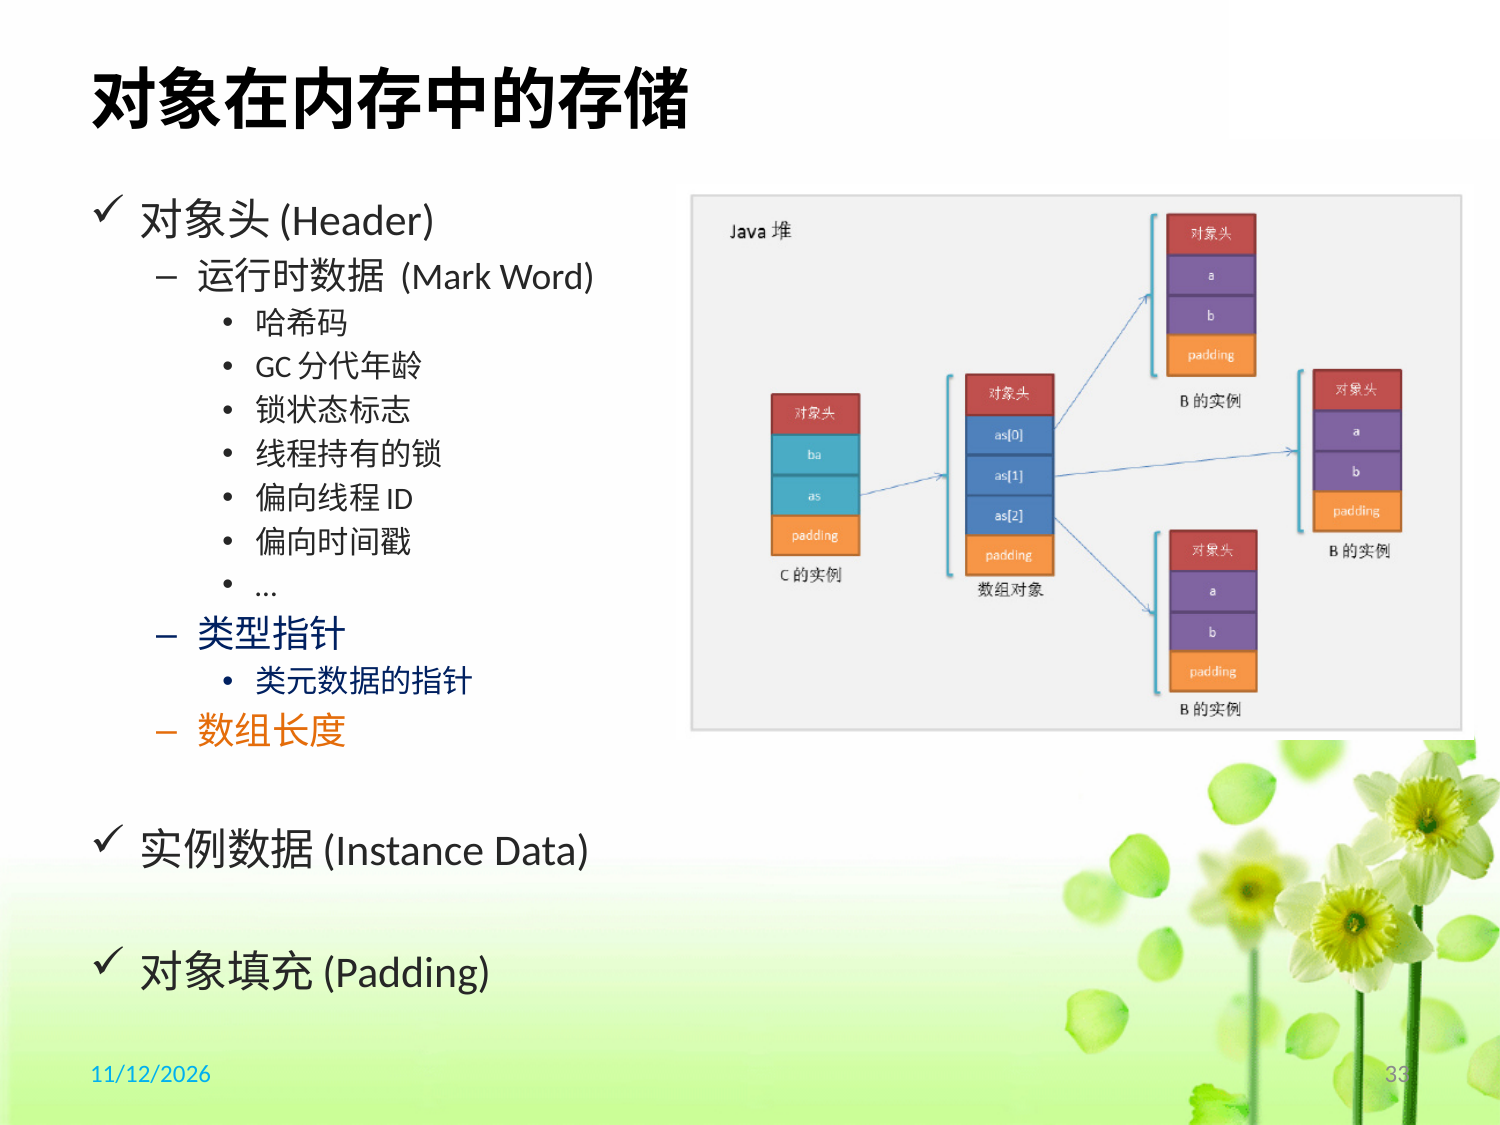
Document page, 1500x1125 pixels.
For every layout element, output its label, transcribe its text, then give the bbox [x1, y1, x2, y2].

picture [0, 0, 1500, 1125]
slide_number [75, 1042, 425, 1103]
list 对象头(Header) 运行时数据 (Mark Word) 哈希码 GC分代年龄 锁状态标志 线程持有的锁 偏向线程ID 偏向时间戳 … 类型指针 类元数据的指针 数组长度 实例数据(Instance Data) 对象填充(Padding) [75, 184, 1425, 1005]
slide_number 33 [1074, 1042, 1425, 1103]
title 对象在内存中的存储 [75, 45, 1425, 149]
